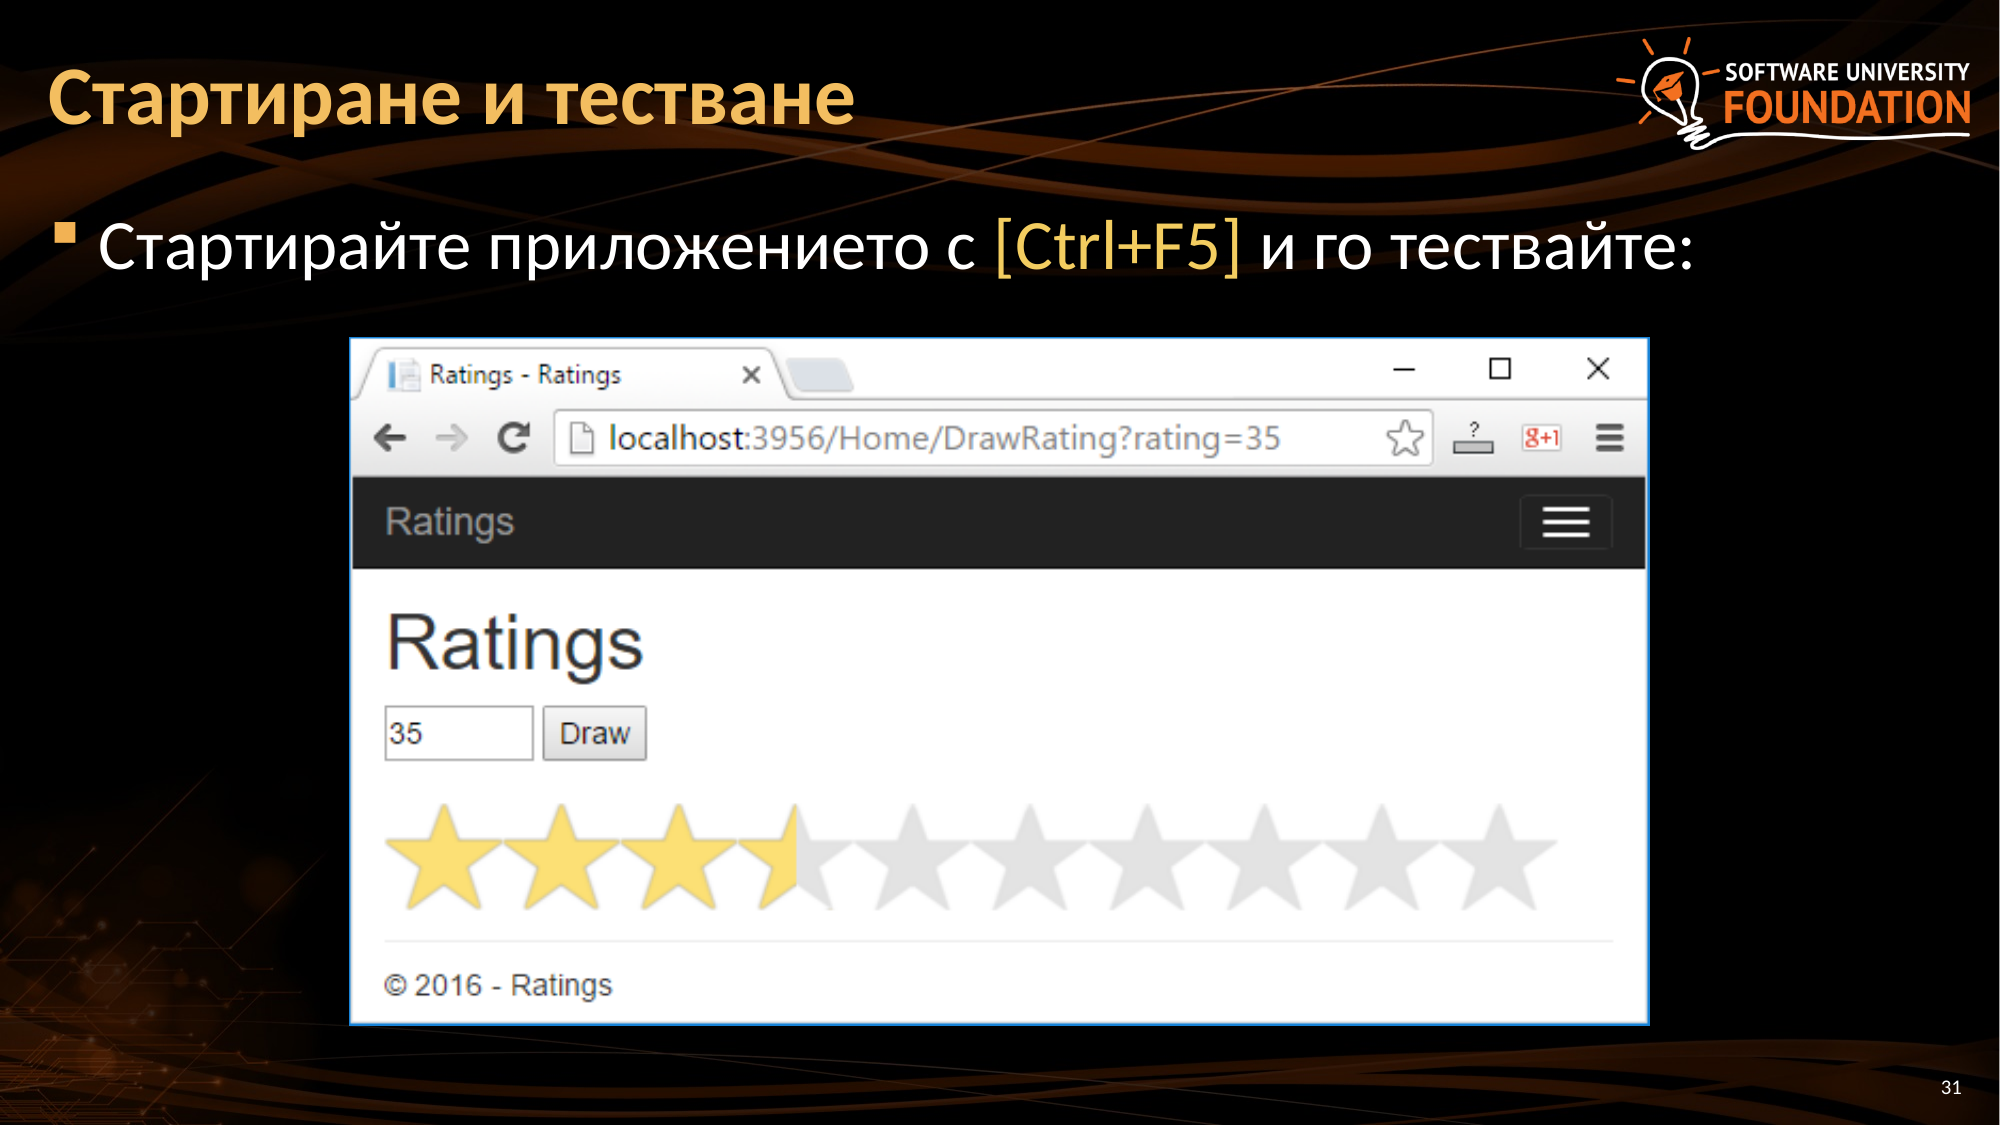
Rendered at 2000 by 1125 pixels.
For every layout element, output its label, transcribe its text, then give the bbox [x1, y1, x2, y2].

title Стартиране и тестване [30, 6, 1602, 189]
list Стартирайте приложението с [Ctrl+F5] и го тествайте: [31, 188, 1968, 1103]
picture [0, 0, 2000, 1125]
